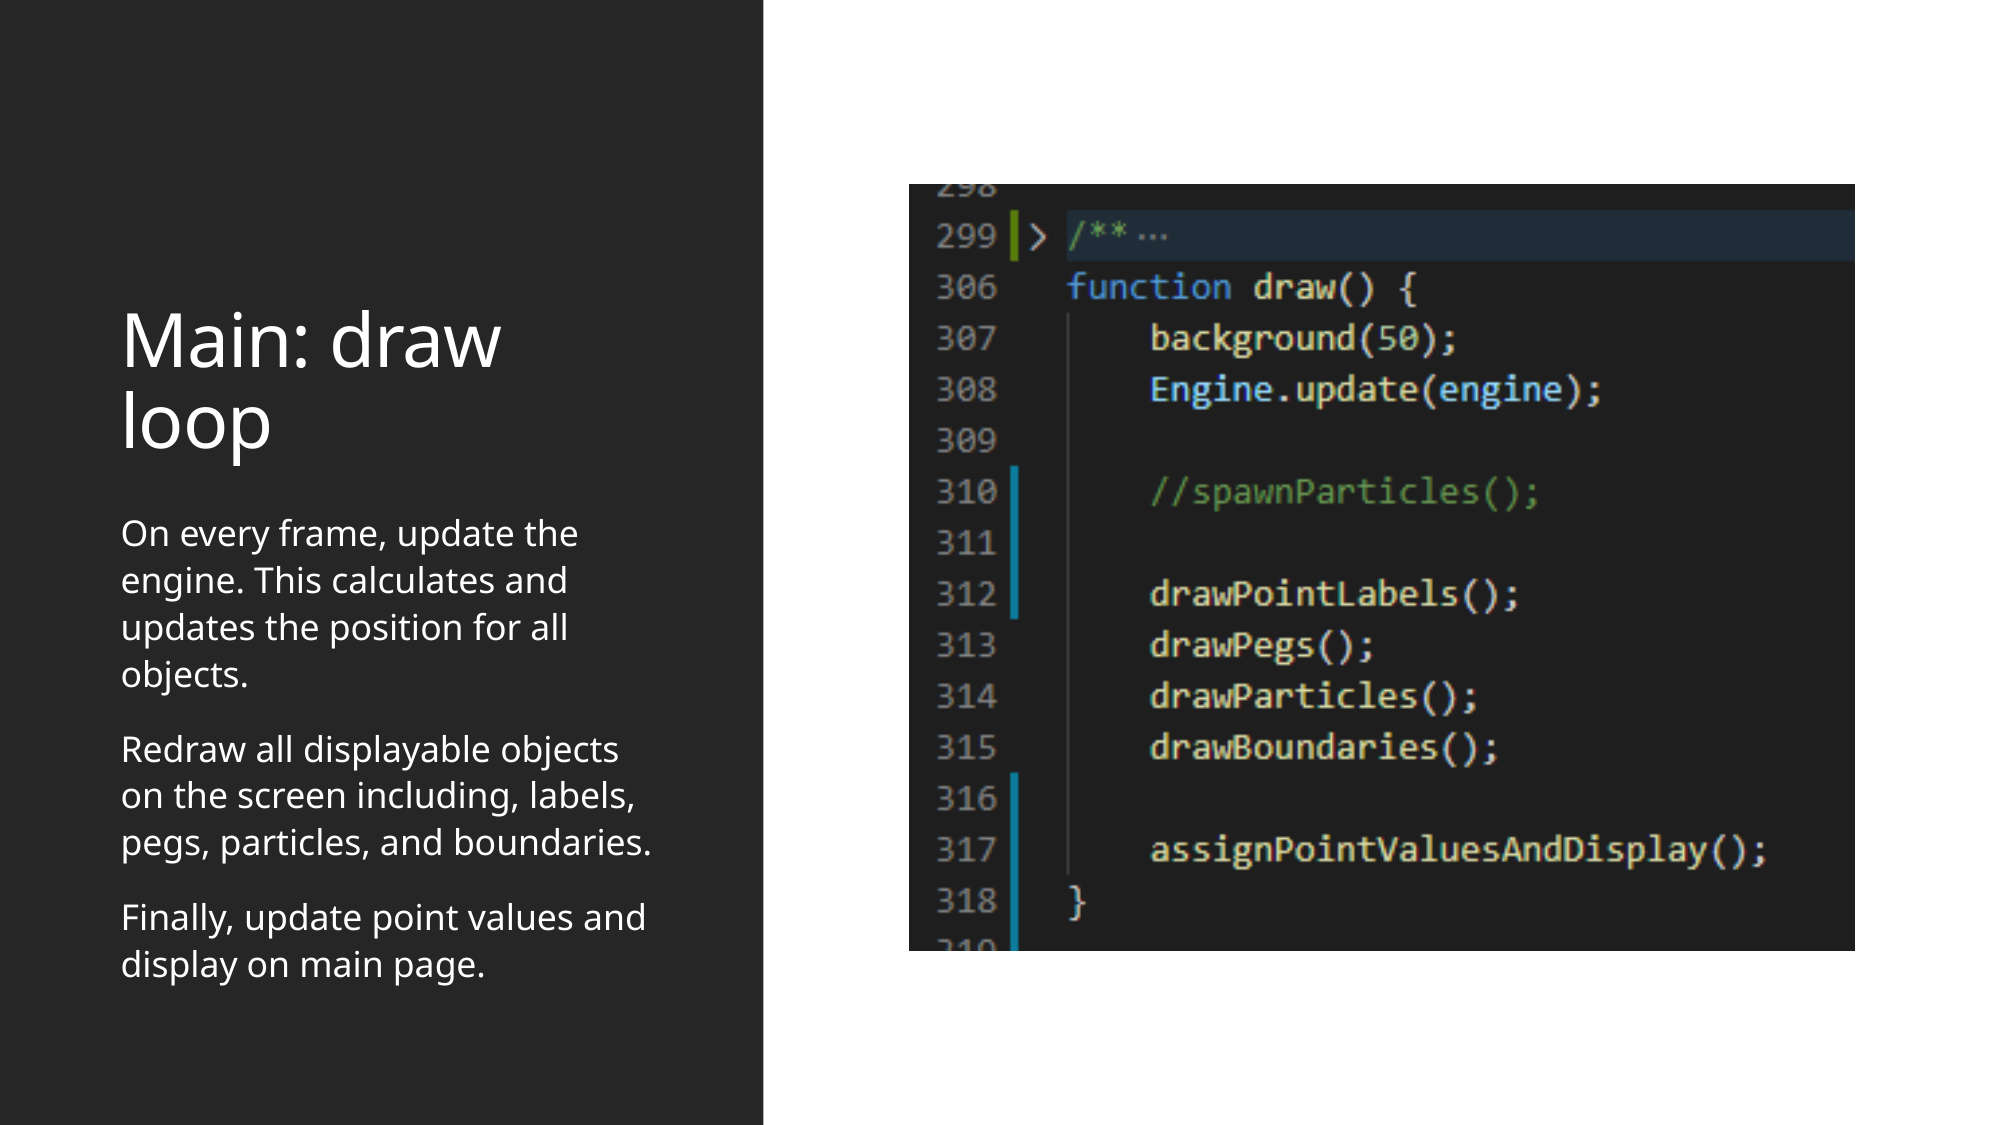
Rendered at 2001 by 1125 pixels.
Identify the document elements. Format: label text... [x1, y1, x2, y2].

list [908, 184, 1855, 951]
list On every frame, update the engine. This calculates and updates the position for all objects. Redraw all displayable objects on the screen including, labels, pegs, particles, and boundaries. Finally, update point values and display on main page. [105, 499, 683, 1002]
title Main: draw loop [105, 128, 683, 473]
